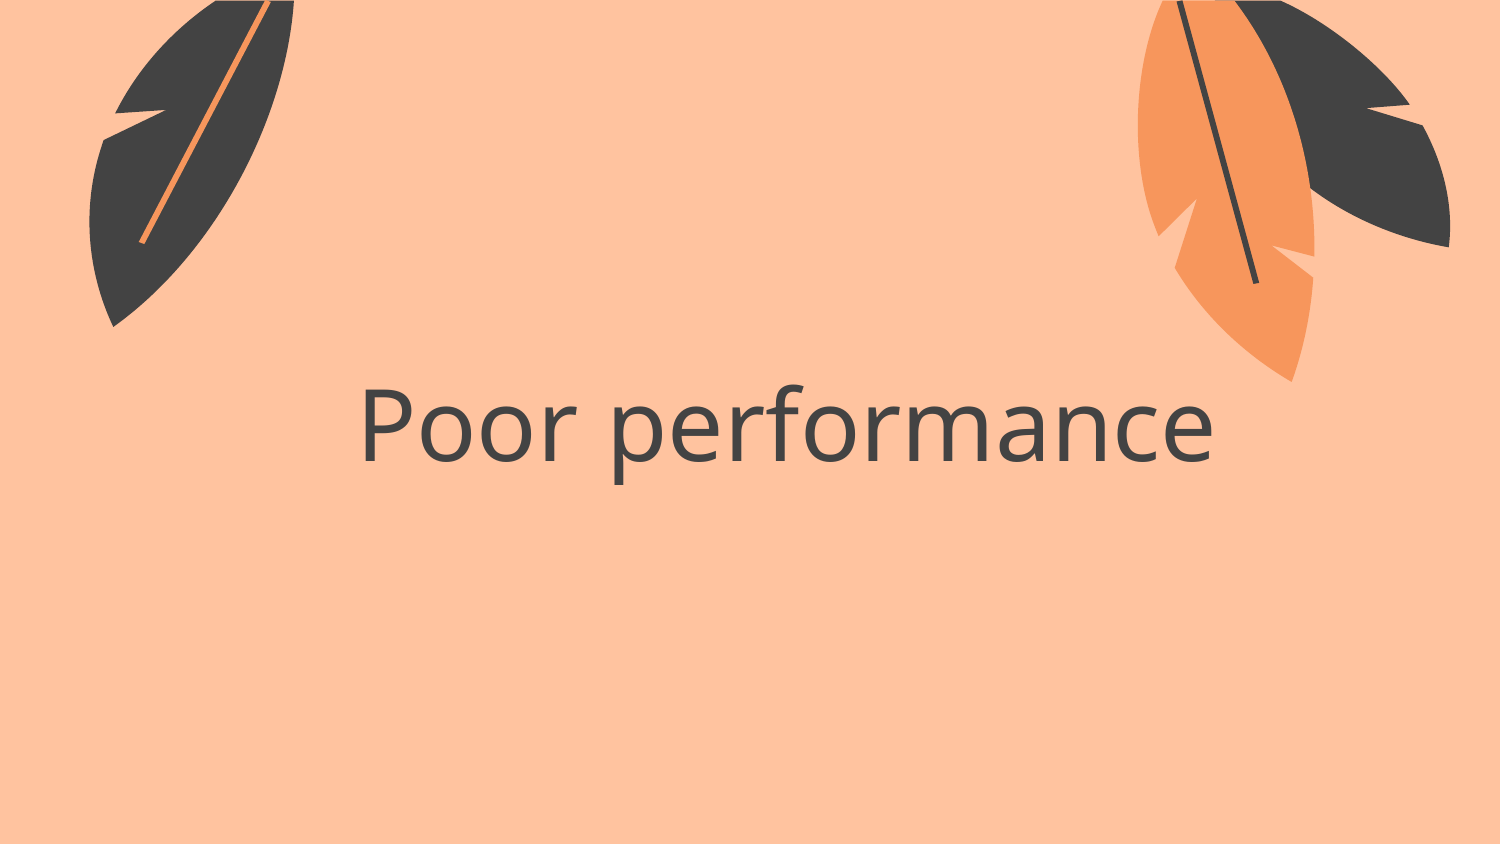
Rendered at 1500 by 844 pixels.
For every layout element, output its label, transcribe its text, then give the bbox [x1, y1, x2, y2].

text_box Poor performance [155, 391, 1418, 489]
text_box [81, 0, 1455, 383]
